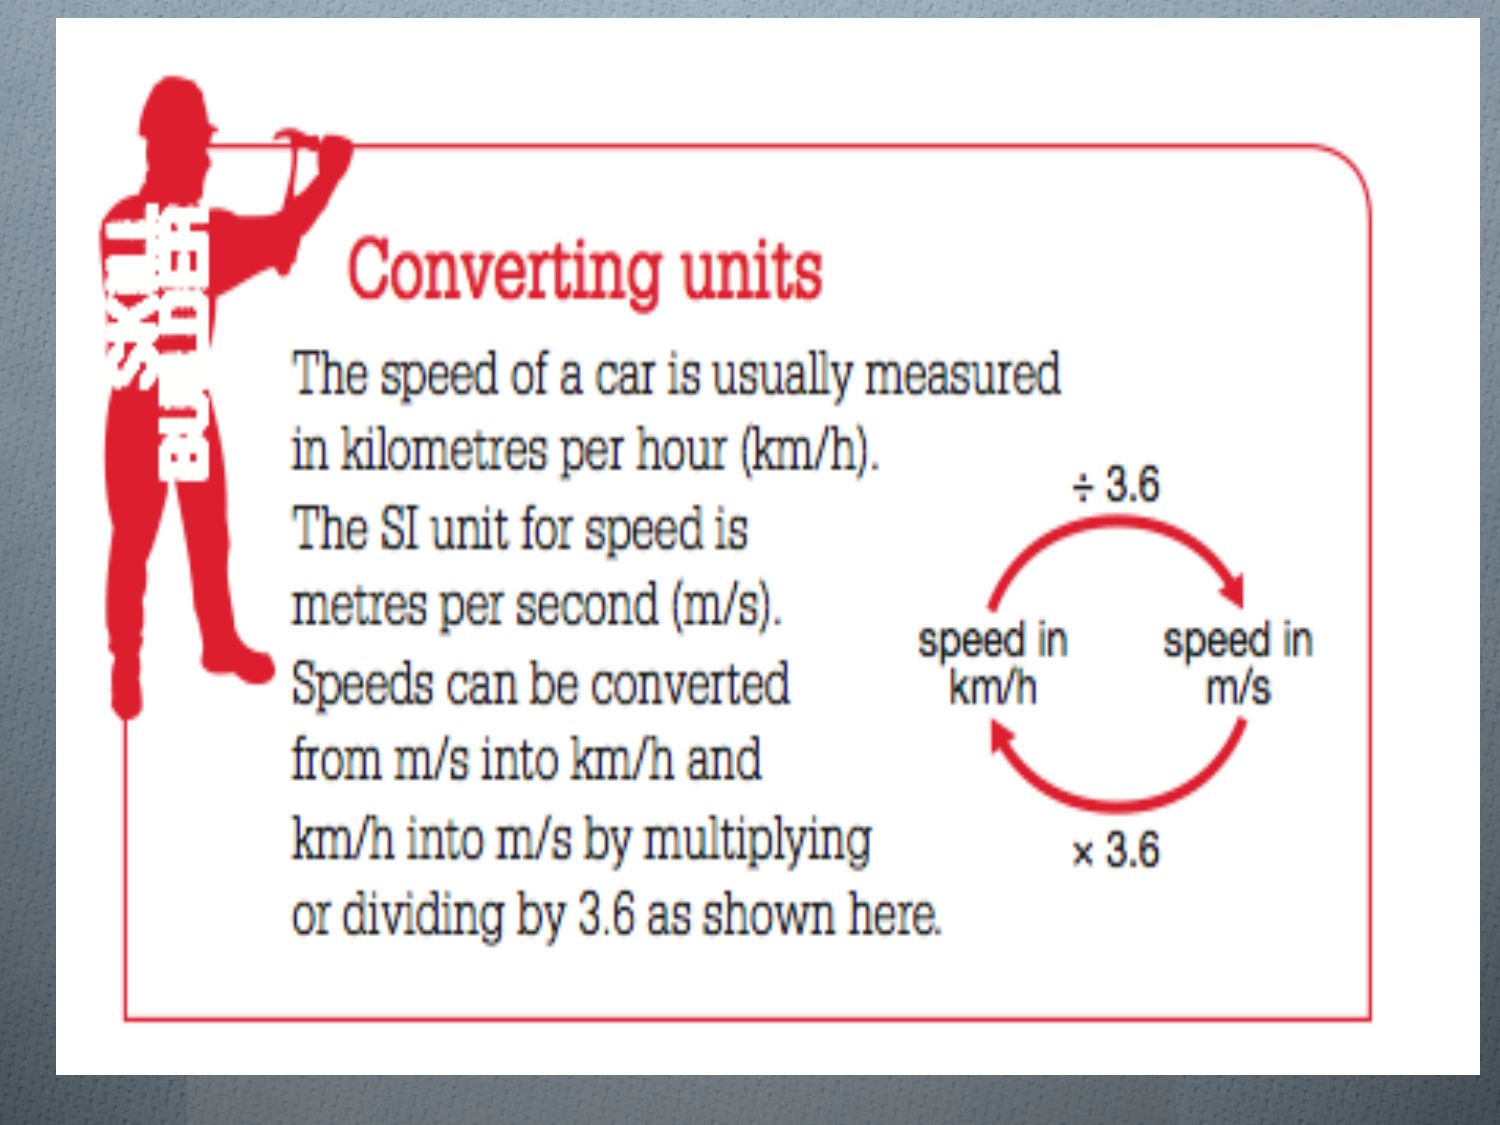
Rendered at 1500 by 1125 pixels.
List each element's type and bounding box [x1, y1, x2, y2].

picture [56, 18, 1480, 1075]
